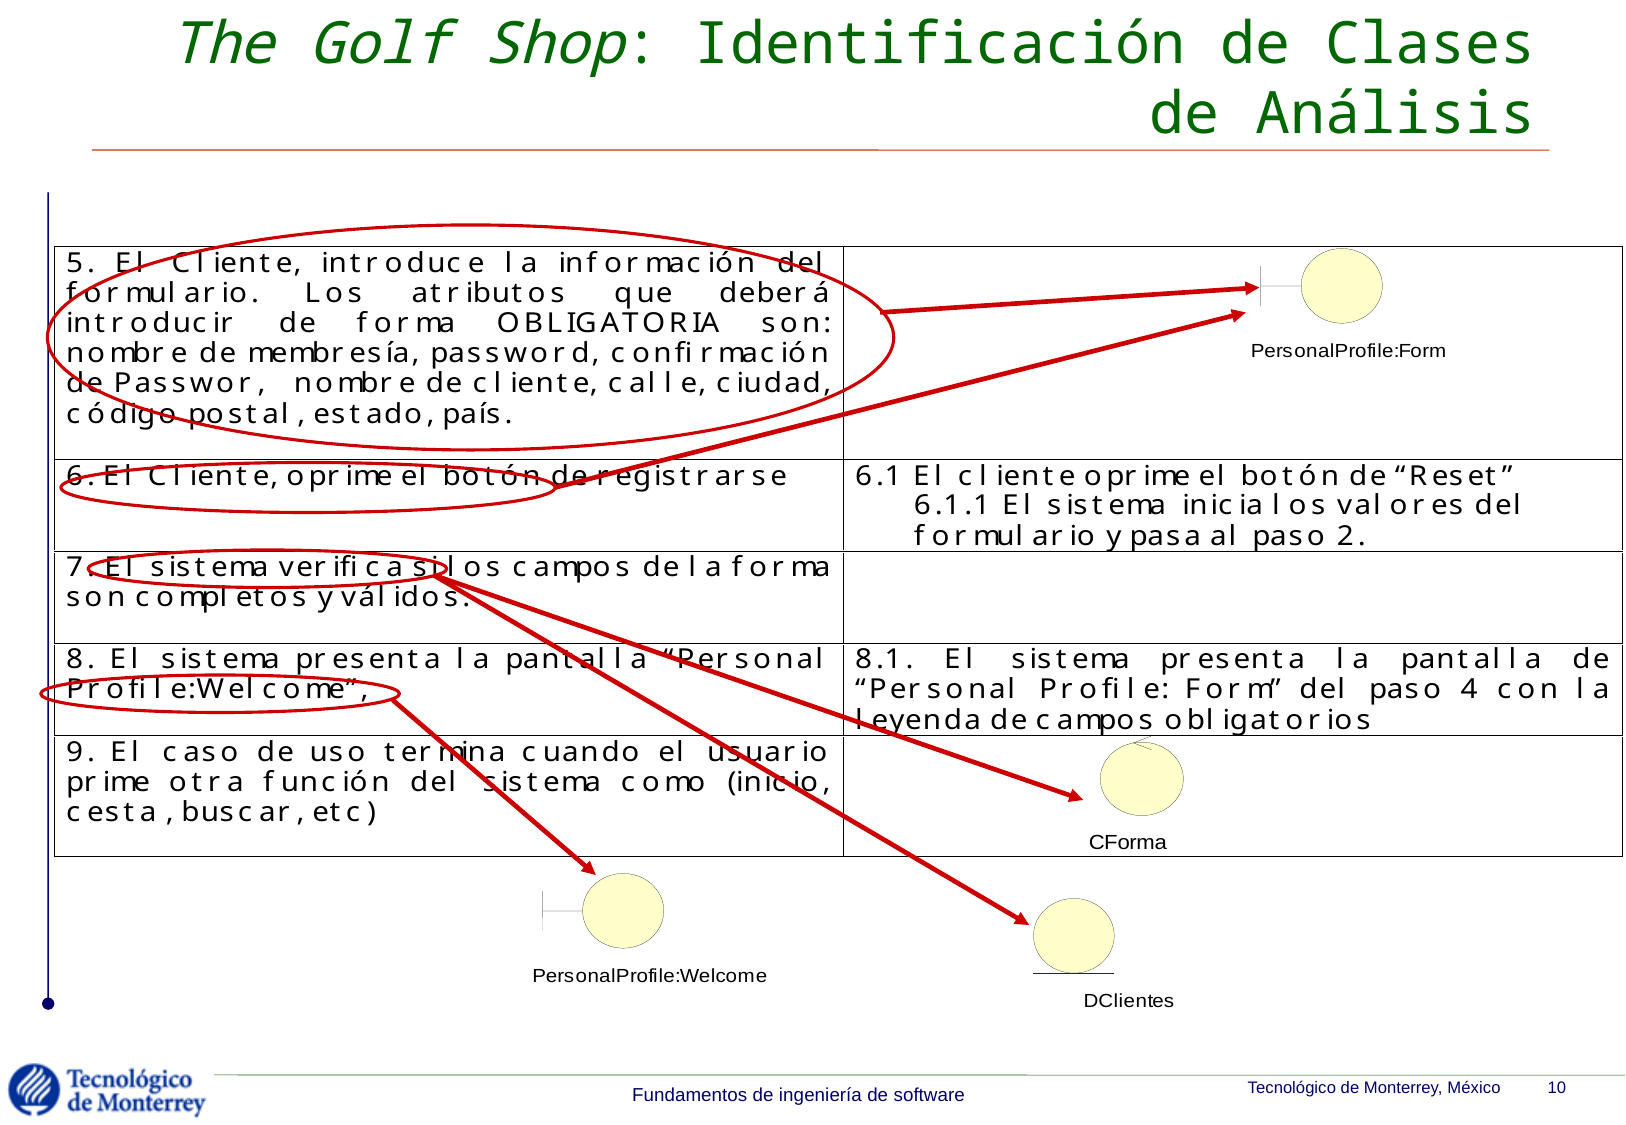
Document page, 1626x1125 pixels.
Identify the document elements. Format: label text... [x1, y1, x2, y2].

picture [4, 1062, 214, 1125]
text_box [47, 224, 1625, 451]
picture [53, 451, 1625, 901]
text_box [40, 674, 907, 1043]
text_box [87, 549, 1341, 1068]
title The Golf Shop: Identificación de Clases de Análisis [99, 12, 1550, 138]
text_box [60, 312, 1246, 513]
